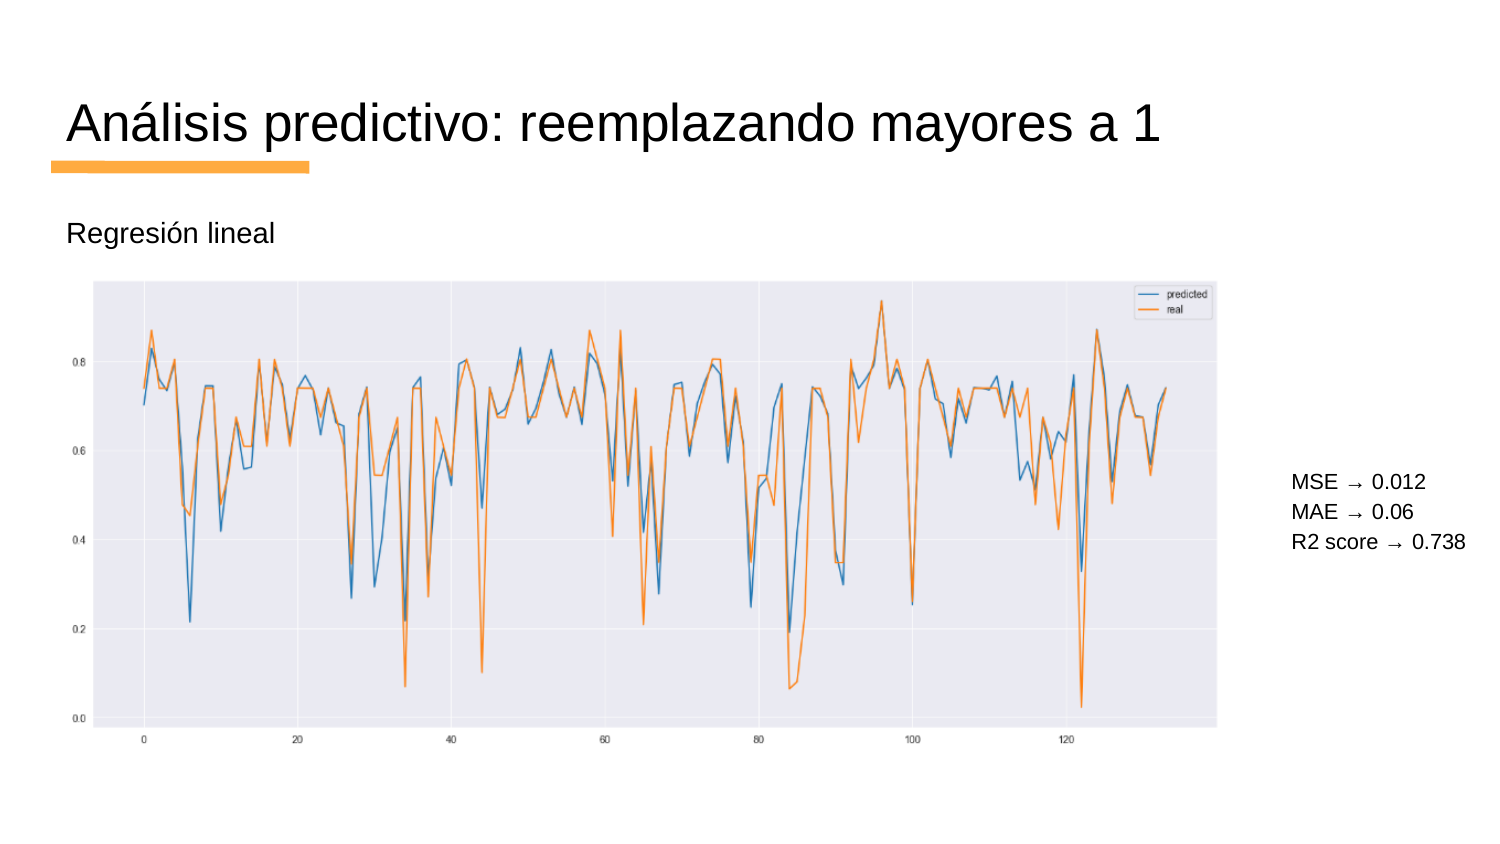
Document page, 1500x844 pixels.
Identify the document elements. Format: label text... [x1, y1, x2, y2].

text_box MSE → 0.012 MAE → 0.06 R2 score → 0.738 [1276, 448, 1491, 600]
picture [38, 264, 1244, 763]
title Análisis predictivo: reemplazando mayores a 1 [51, 72, 1449, 167]
text_box Regresión lineal [51, 198, 429, 263]
